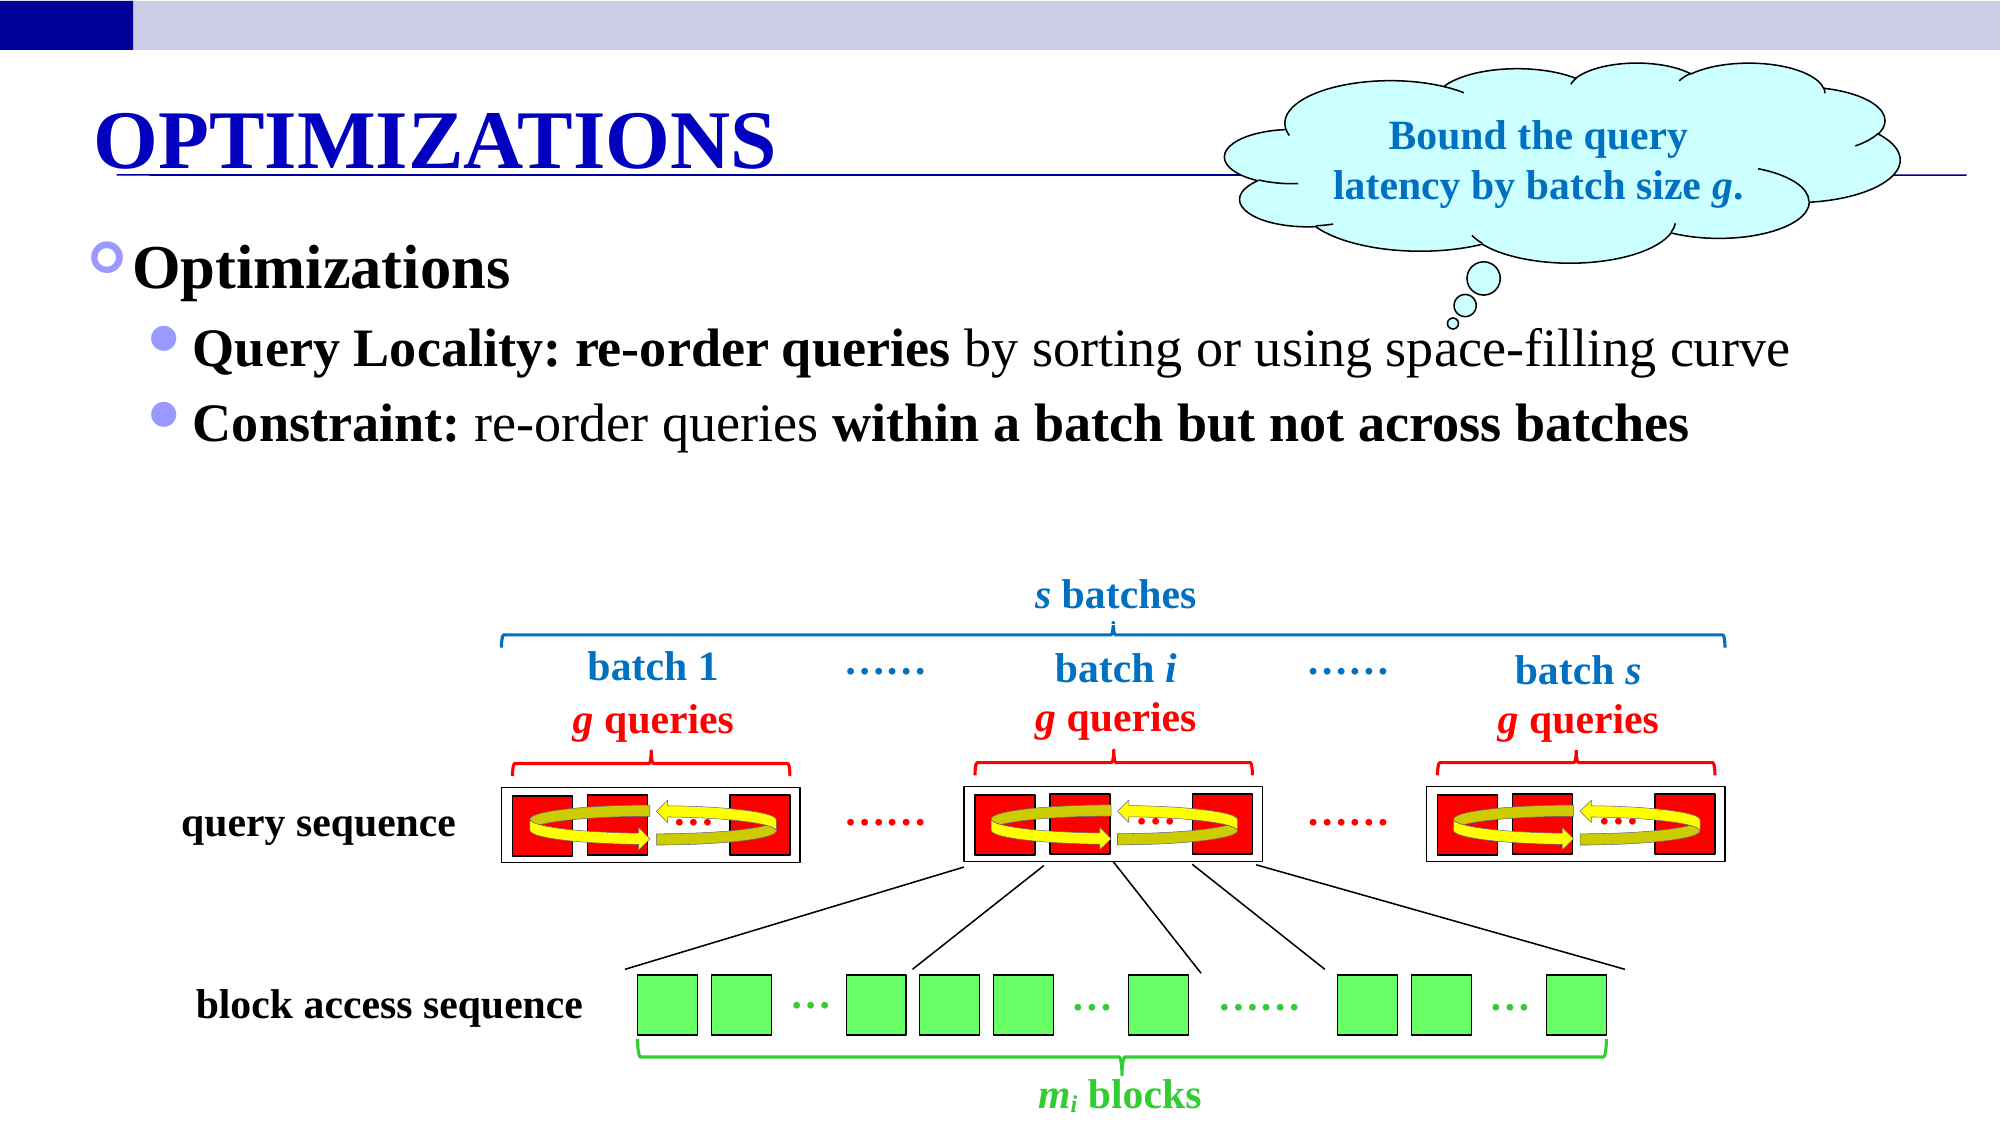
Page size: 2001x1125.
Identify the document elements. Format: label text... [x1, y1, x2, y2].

text_box … [657, 777, 725, 787]
text_box … [775, 979, 842, 1024]
text_box [501, 787, 800, 863]
text_box mi blocks [1014, 1059, 1225, 1125]
text_box Optimizations [1816, 78, 1917, 189]
text_box [1546, 978, 1607, 1035]
text_box [963, 786, 1263, 862]
text_box [1232, 634, 1283, 648]
text_box Optimizations Query Locality: re-order queries by sorting or using space-filling curve Constraint: re-order queries within a batch but not across batches [72, 218, 1869, 1042]
text_box batch 1 [537, 631, 770, 696]
text_box g queries [1462, 701, 1694, 750]
text_box s batches [999, 559, 1232, 625]
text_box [1112, 861, 1202, 974]
text_box [501, 634, 537, 648]
text_box … [1474, 978, 1541, 1027]
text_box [1255, 864, 1626, 970]
text_box …… [821, 776, 950, 841]
text_box [1437, 750, 1715, 776]
text_box [1577, 798, 1703, 848]
text_box Bound the query latency by batch size g. [1466, 261, 1501, 296]
text_box [512, 750, 790, 777]
text_box [527, 803, 653, 852]
text_box query sequence [162, 787, 475, 853]
text_box batch s [1462, 635, 1694, 701]
text_box [1411, 978, 1472, 1035]
text_box … [1582, 776, 1650, 786]
text_box [1115, 798, 1240, 847]
text_box [1426, 786, 1725, 862]
text_box [711, 979, 772, 1035]
text_box [975, 749, 1253, 776]
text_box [1191, 864, 1255, 970]
text_box …… [1283, 625, 1413, 691]
text_box [637, 979, 698, 1035]
text_box [1337, 978, 1398, 1035]
text_box [1128, 981, 1189, 1035]
text_box g queries [537, 696, 770, 750]
text_box [1451, 803, 1576, 852]
text_box [846, 979, 907, 1035]
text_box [912, 865, 1045, 970]
text_box [988, 802, 1114, 852]
text_box [993, 974, 1054, 1035]
text_box …… [821, 625, 950, 691]
text_box [654, 798, 779, 848]
text_box …… [1283, 776, 1413, 841]
text_box batch i [999, 633, 1232, 698]
text_box [950, 634, 999, 648]
text_box [1413, 634, 1726, 648]
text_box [624, 866, 911, 970]
text_box block access sequence [179, 969, 600, 1035]
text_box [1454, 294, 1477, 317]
text_box … [1120, 776, 1187, 786]
text_box [770, 634, 821, 648]
text_box … [1056, 961, 1123, 1027]
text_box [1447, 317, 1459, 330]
text_box g queries [999, 698, 1232, 748]
text_box Bound the query latency by batch size g. [1224, 63, 1901, 264]
text_box [919, 979, 980, 1035]
text_box [637, 1039, 1607, 1059]
text_box …… [1193, 979, 1325, 1027]
text_box Optimizations [79, 78, 1457, 189]
